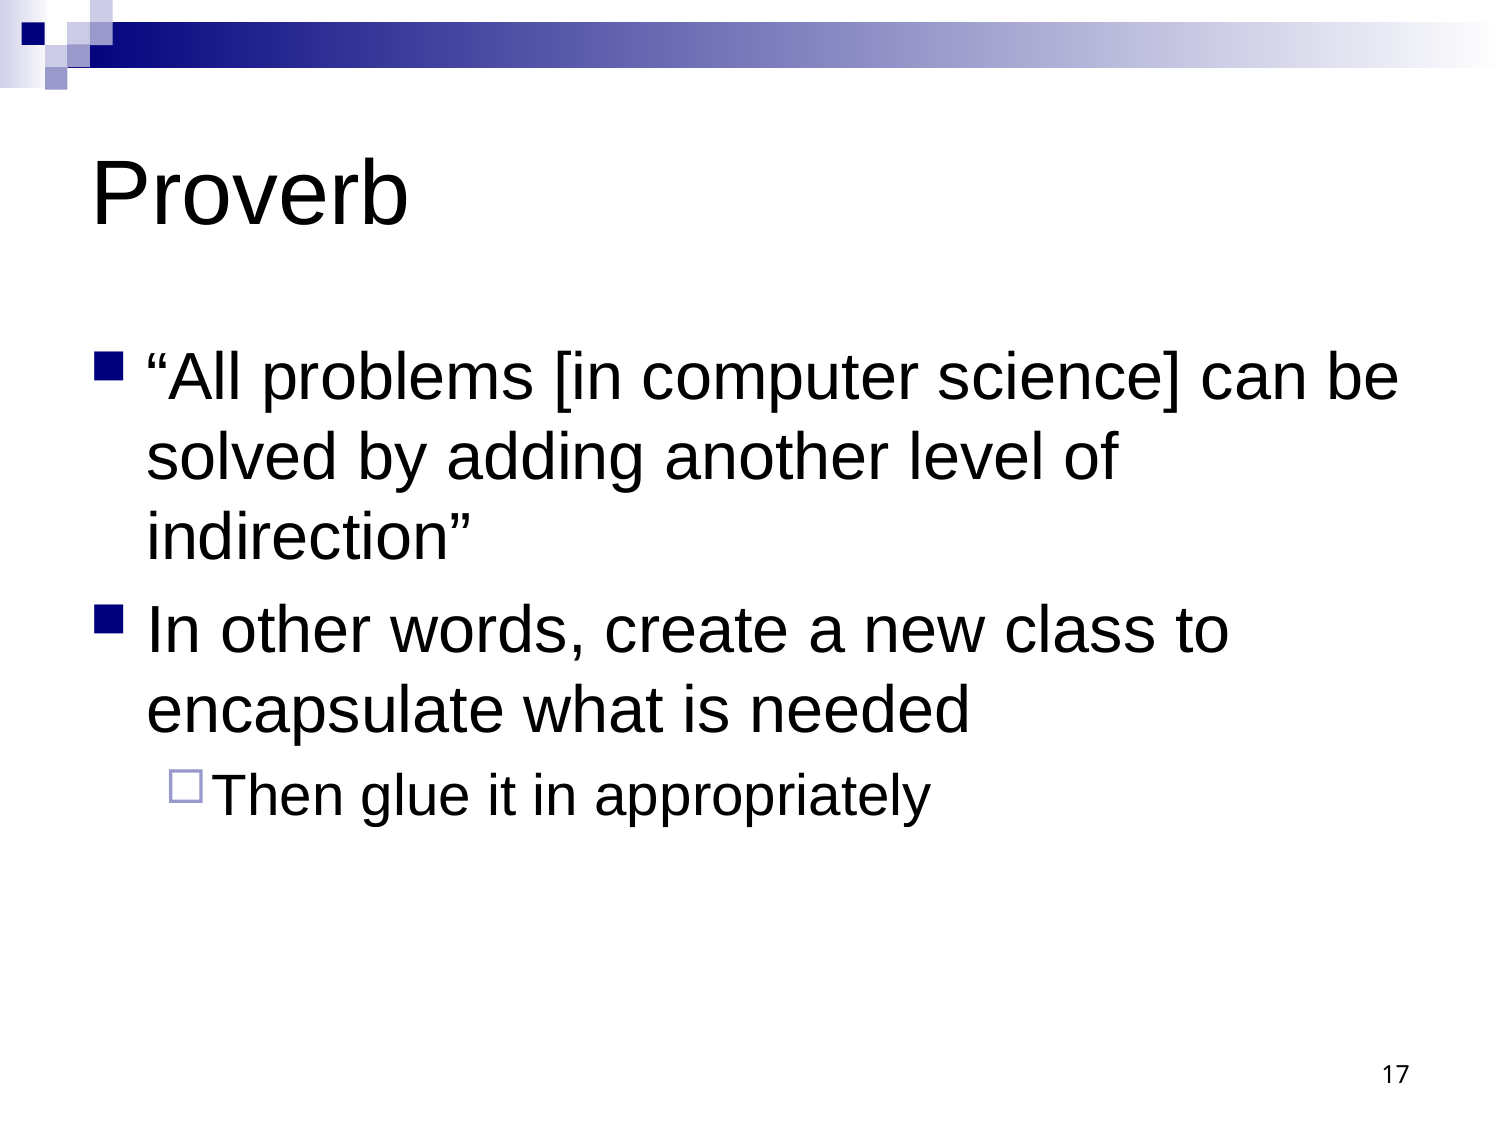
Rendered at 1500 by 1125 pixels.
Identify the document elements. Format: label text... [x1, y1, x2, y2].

list “All problems [in computer science] can be solved by adding another level of indirection” In other words, create a new class to encapsulate what is needed Then glue it in appropriately [75, 324, 1425, 963]
title Proverb [75, 75, 1425, 300]
slide_number 17 [1074, 1025, 1425, 1100]
